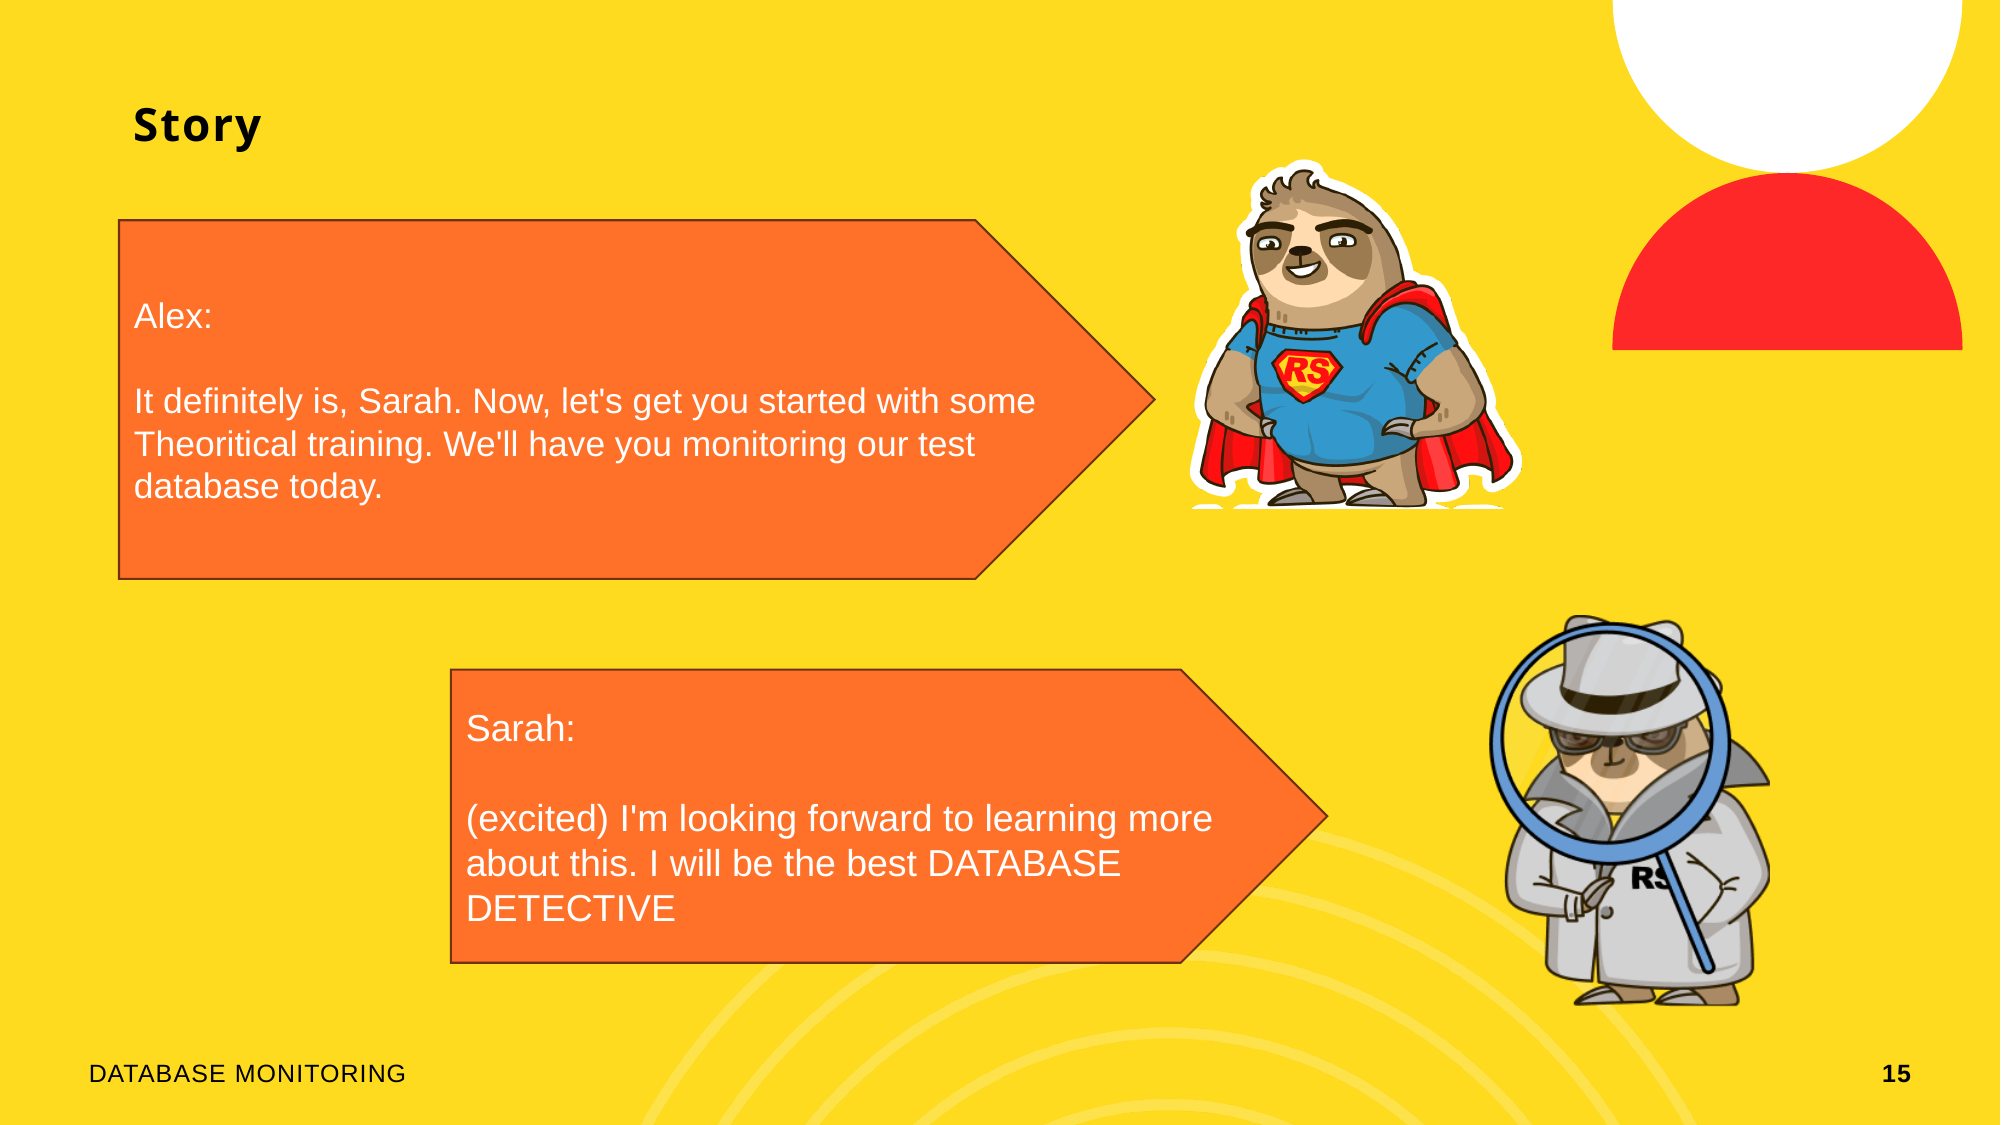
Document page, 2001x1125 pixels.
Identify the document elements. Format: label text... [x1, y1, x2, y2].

slide_number 15 [1461, 1042, 1912, 1103]
picture [1189, 159, 1524, 509]
text_box Sarah: (excited) I'm looking forward to learning more about this. I will be the best DATABASE DETECTIVE [449, 668, 1329, 964]
title Story [133, 102, 1000, 242]
footer DATABASE MONITORING [88, 1042, 813, 1103]
picture [567, 615, 1770, 1125]
text_box Alex: It definitely is, Sarah. Now, let's get you started with some Theoritical training. We'll have you monitoring our test database today. [117, 219, 1157, 580]
